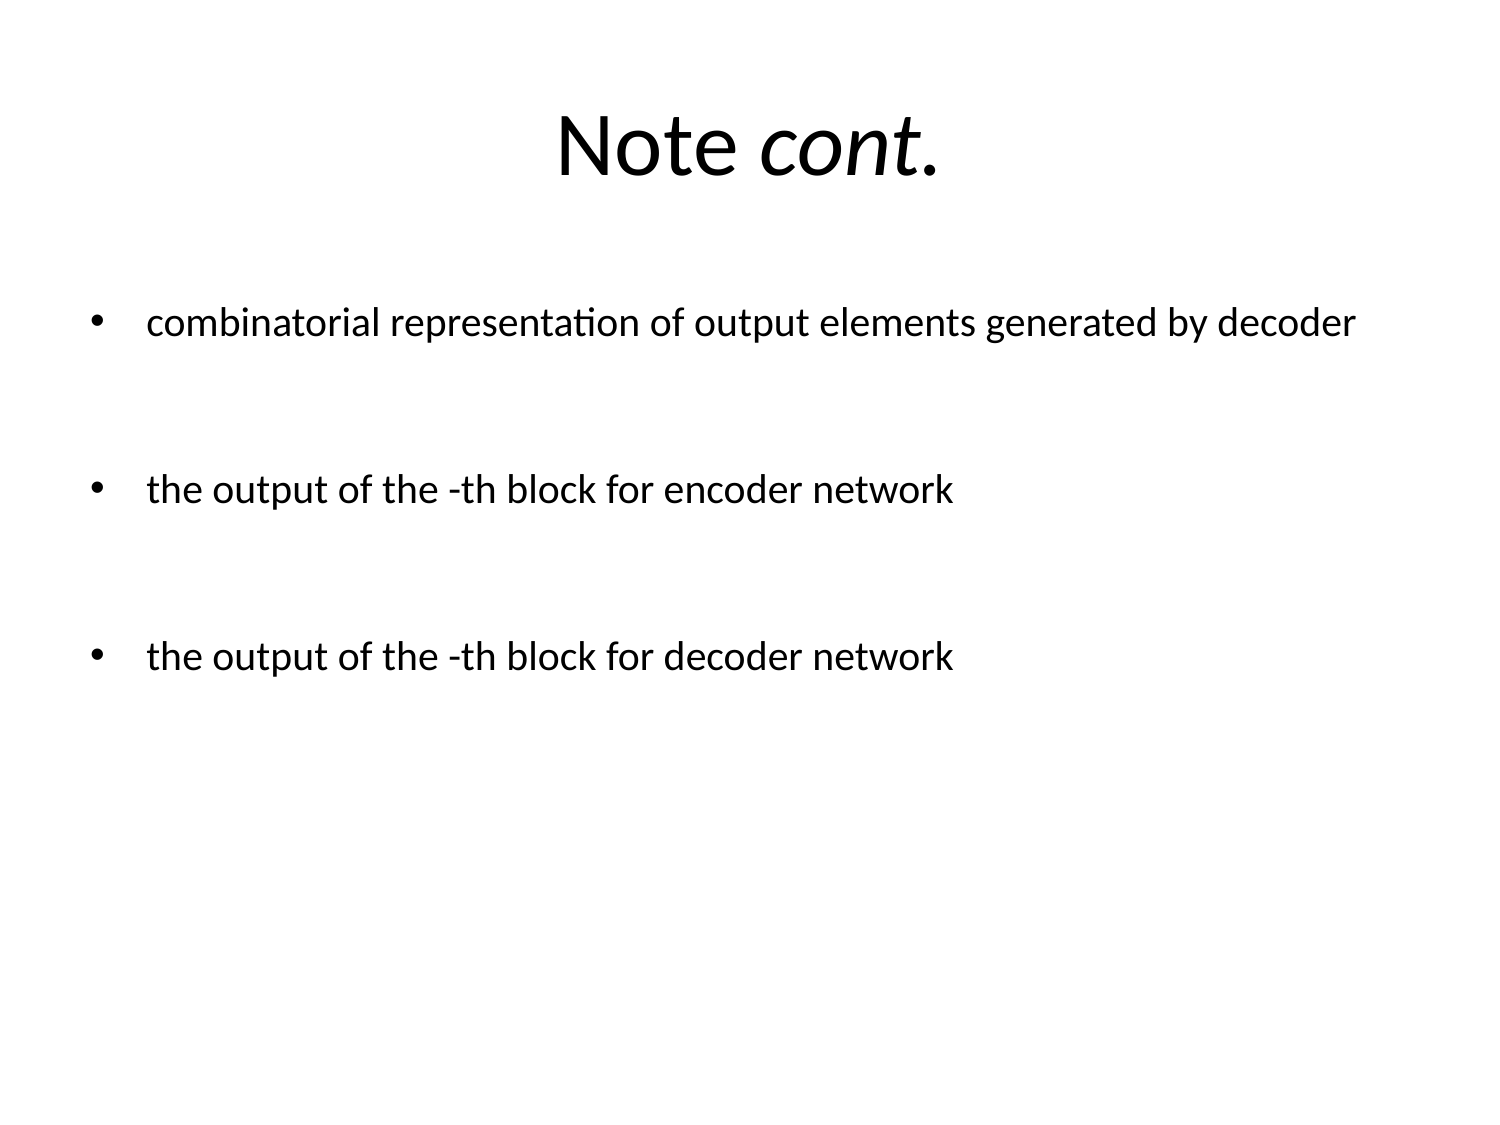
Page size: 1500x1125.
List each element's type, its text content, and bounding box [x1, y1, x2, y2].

title Note cont. [75, 45, 1425, 233]
